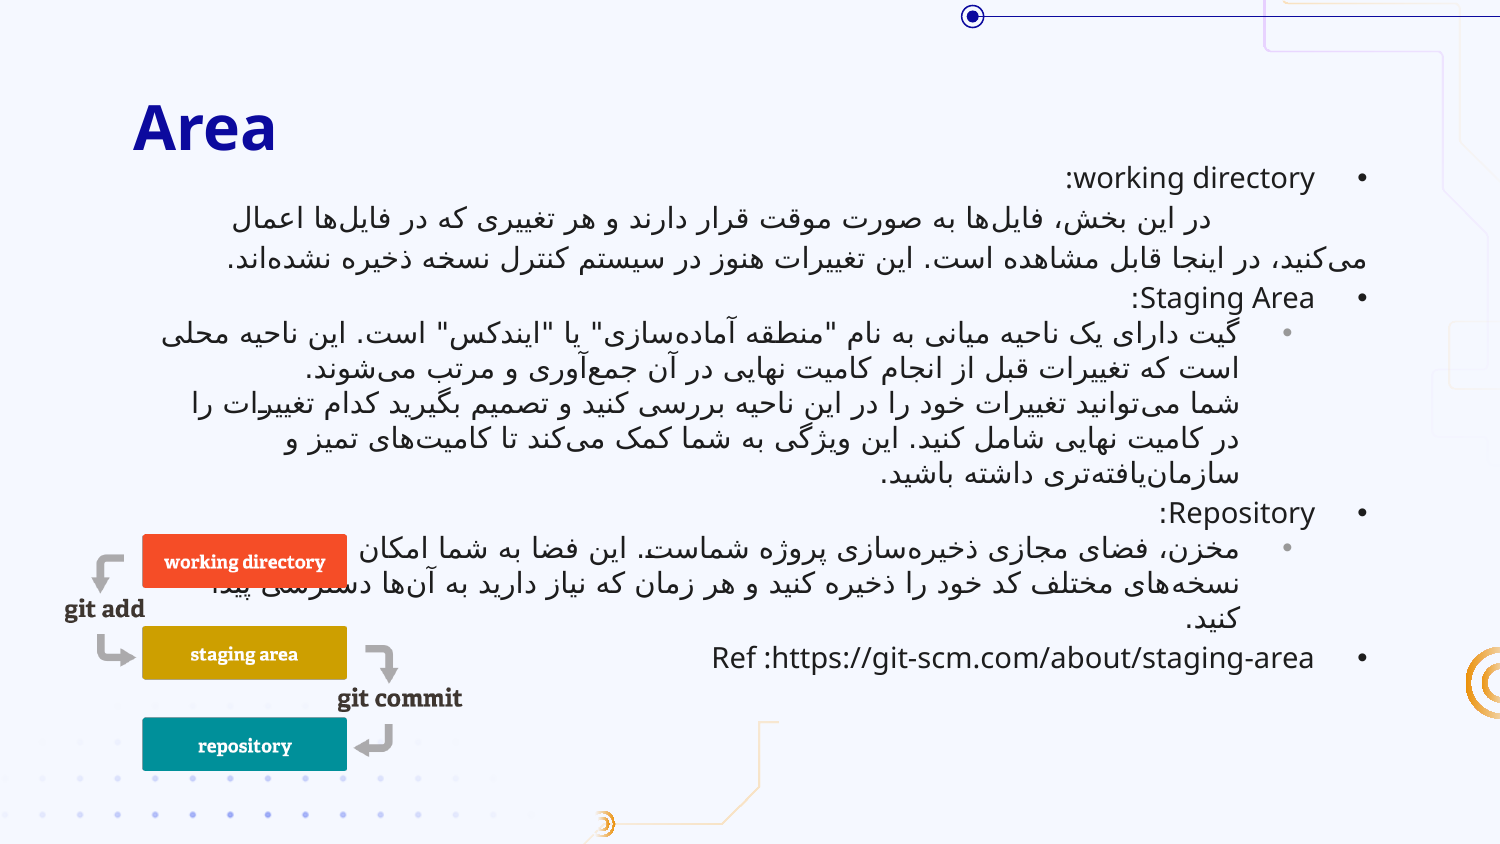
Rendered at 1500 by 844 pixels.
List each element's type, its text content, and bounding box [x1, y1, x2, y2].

subtitle working directory: در این بخش، فایل‌ها به صورت موقت قرار دارند و هر تغییری که در فایل‌ها اعمال می‌کنید، در اینجا قابل مشاهده است. این تغییرات هنوز در سیستم کنترل نسخه ذخیره نشده‌اند. Staging Area: گیت دارای یک ناحیه میانی به نام "منطقه آماده‌سازی" یا "ایندکس" است. این ناحیه محلی است که تغییرات قبل از انجام کامیت نهایی در آن جمع‌آوری و مرتب می‌شوند. شما می‌توانید تغییرات خود را در این ناحیه بررسی کنید و تصمیم بگیرید کدام تغییرات را در کامیت نهایی شامل کنید. این ویژگی به شما کمک می‌کند تا کامیت‌های تمیز و سازمان‌یافته‌تری داشته باشید. Repository: مخزن، فضای مجازی ذخیره‌سازی پروژه شماست. این فضا به شما امکان می‌دهد نسخه‌های مختلف کد خود را ذخیره کنید و هر زمان که نیاز دارید به آن‌ها دسترسی پیدا کنید. Ref :https://git-scm.com/about/staging-area [141, 139, 1406, 758]
title Area [118, 72, 1382, 167]
picture [0, 528, 561, 844]
